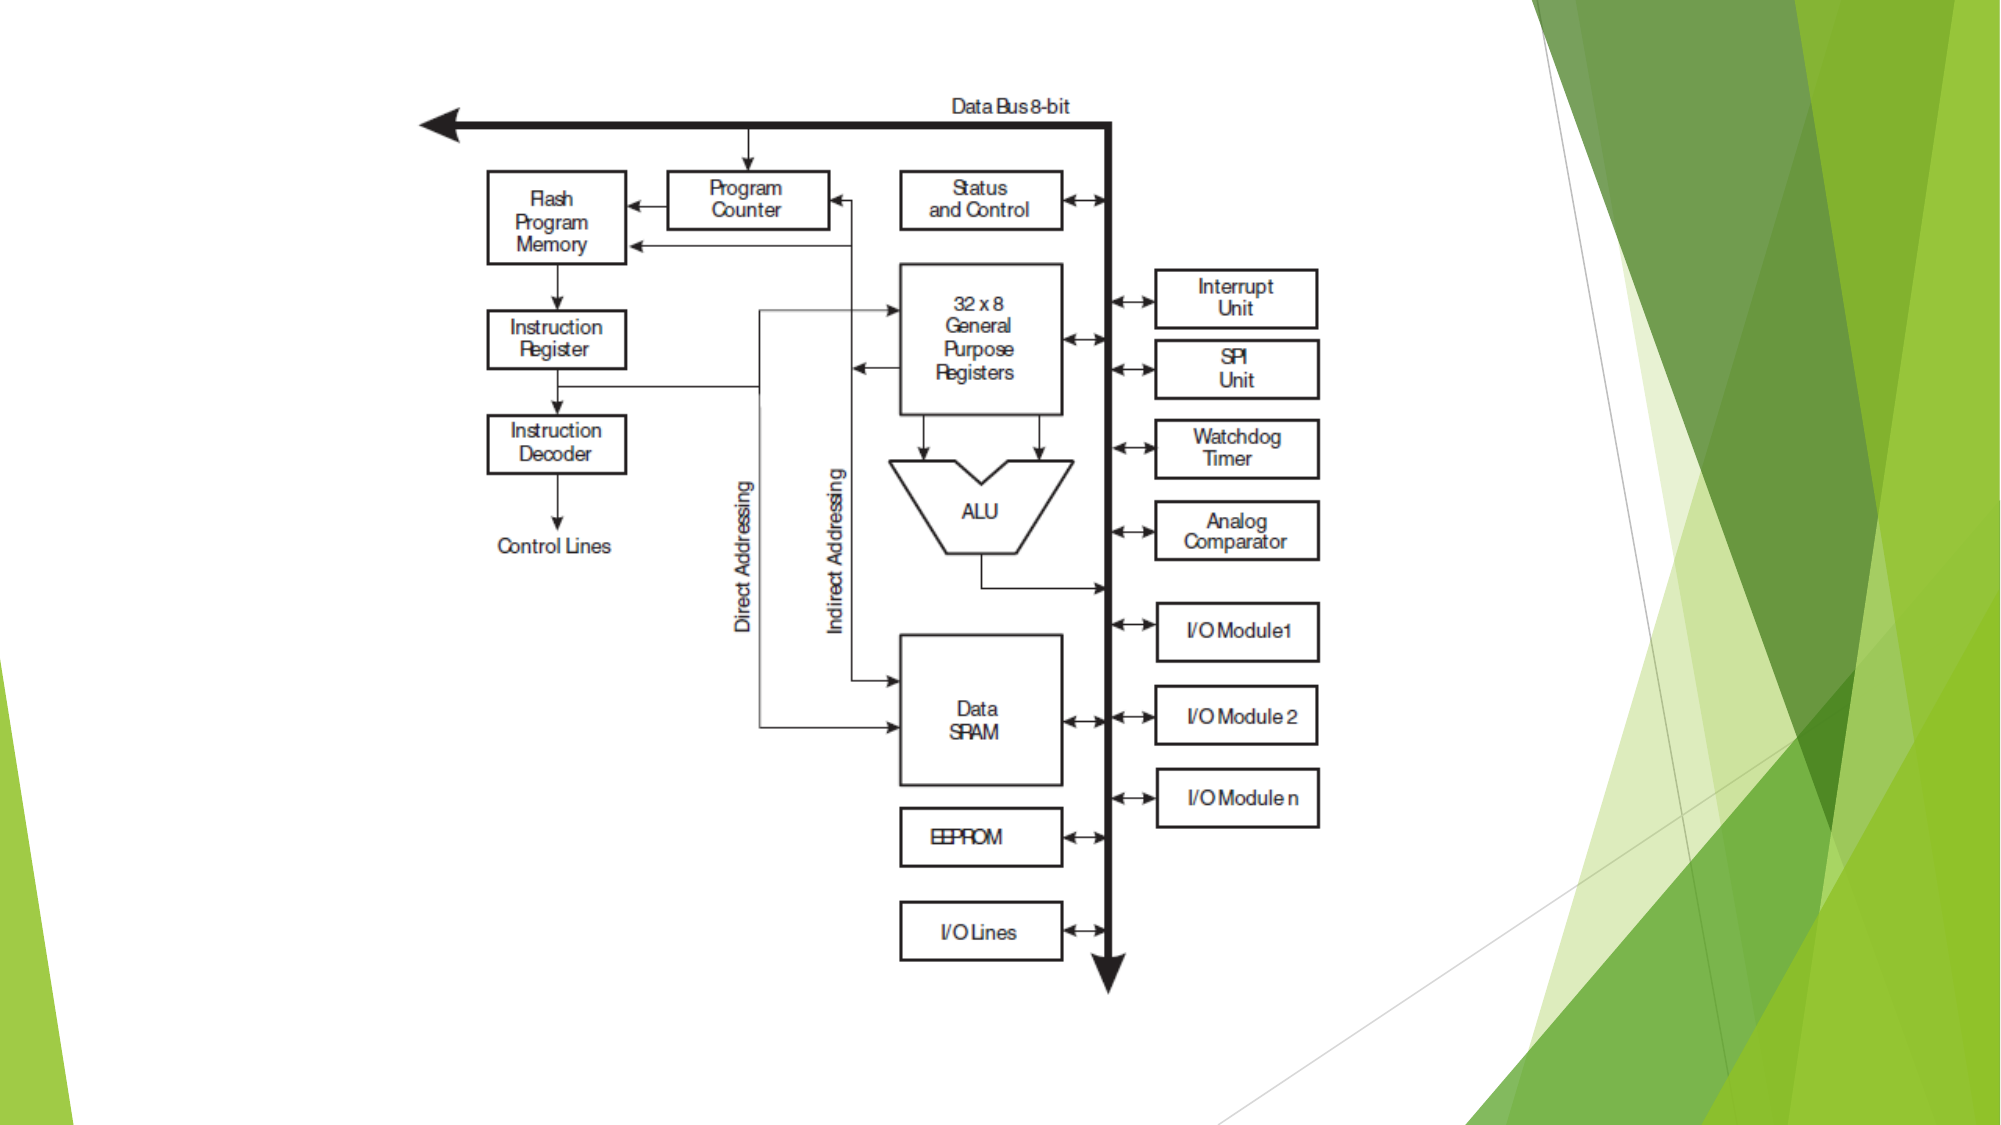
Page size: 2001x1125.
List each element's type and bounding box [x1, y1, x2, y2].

picture [367, 67, 1361, 1012]
